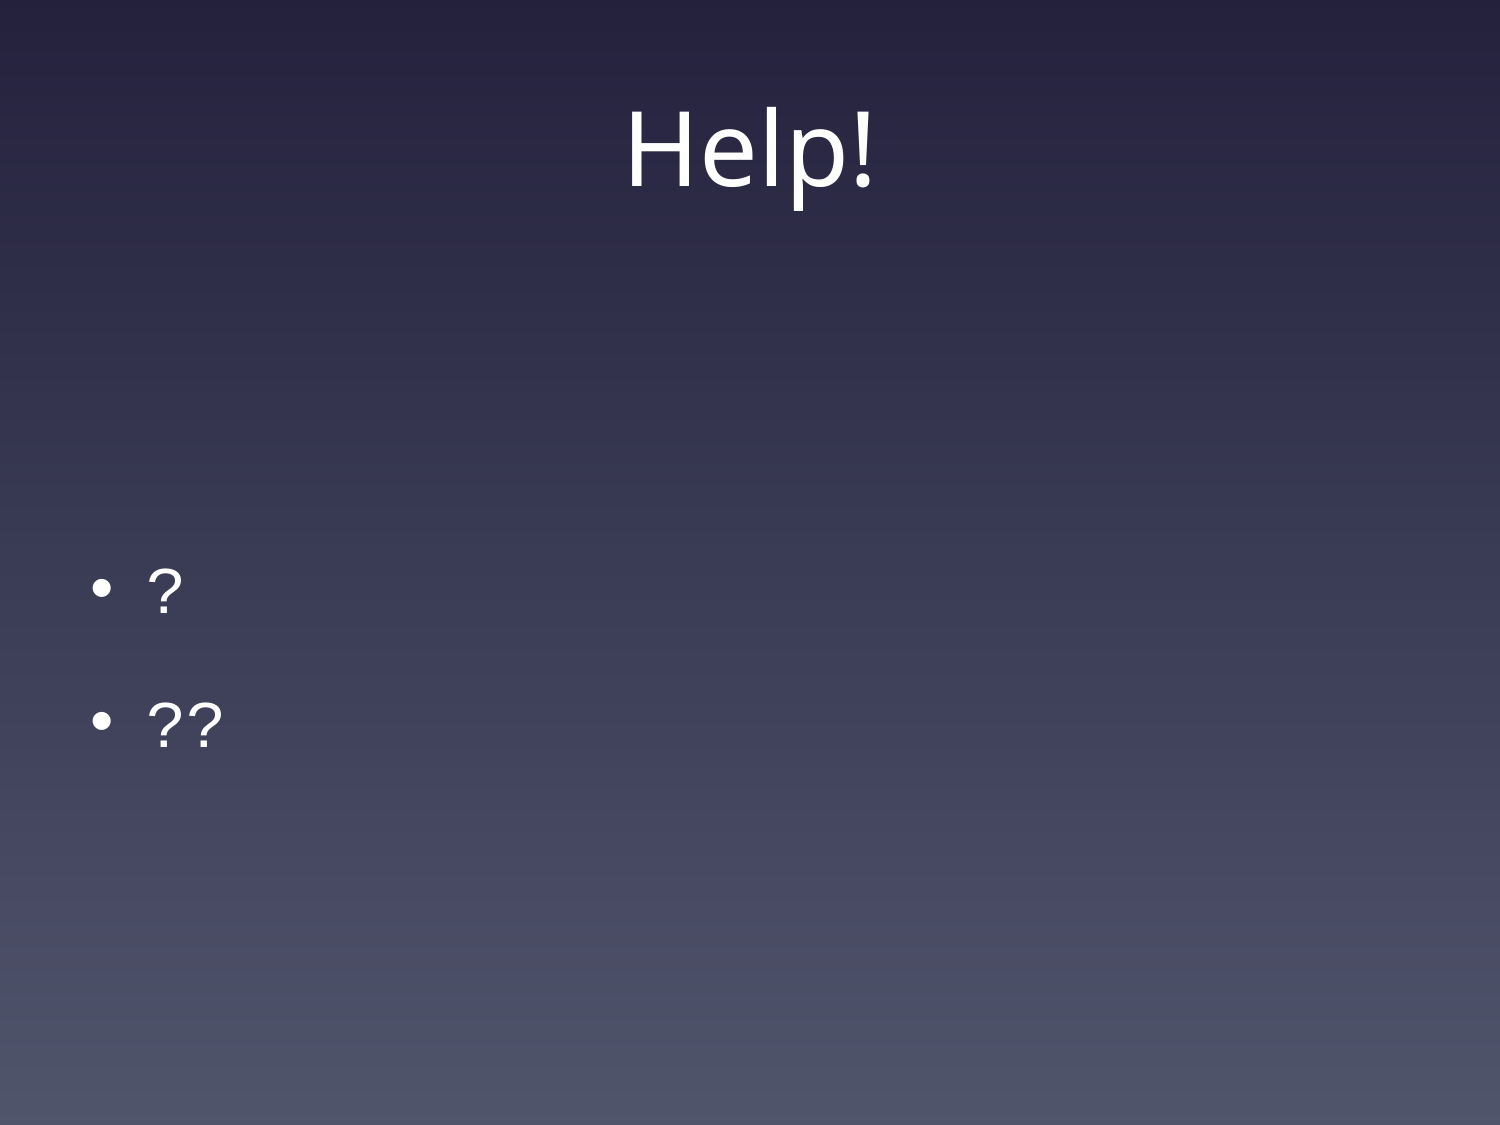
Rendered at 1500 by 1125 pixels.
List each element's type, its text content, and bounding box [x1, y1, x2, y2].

title Help! [75, 75, 1425, 262]
list ? ?? [75, 262, 1425, 1005]
